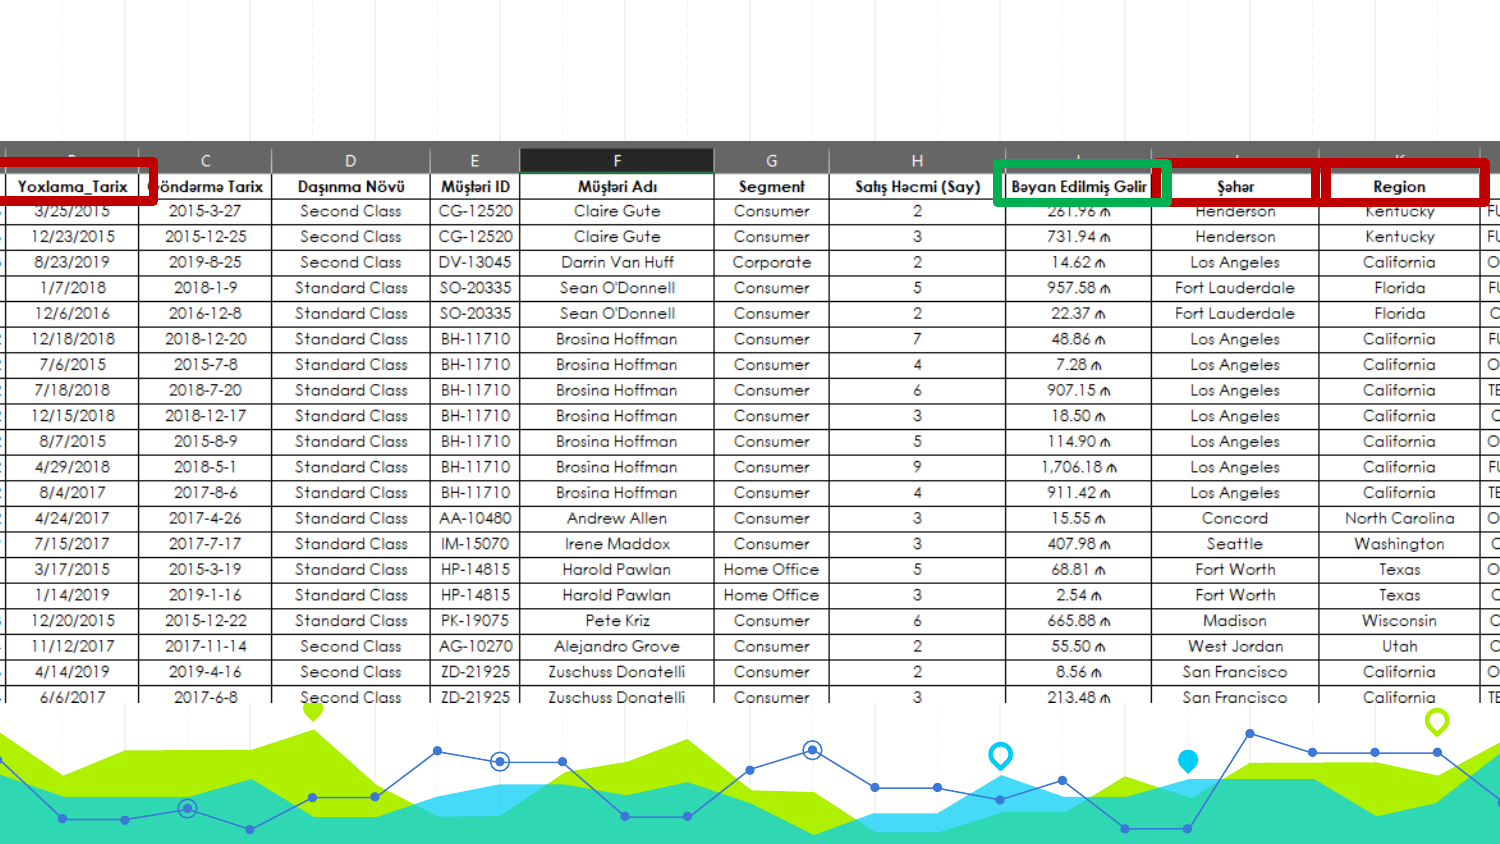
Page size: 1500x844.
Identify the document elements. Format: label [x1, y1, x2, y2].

picture [0, 140, 1500, 703]
